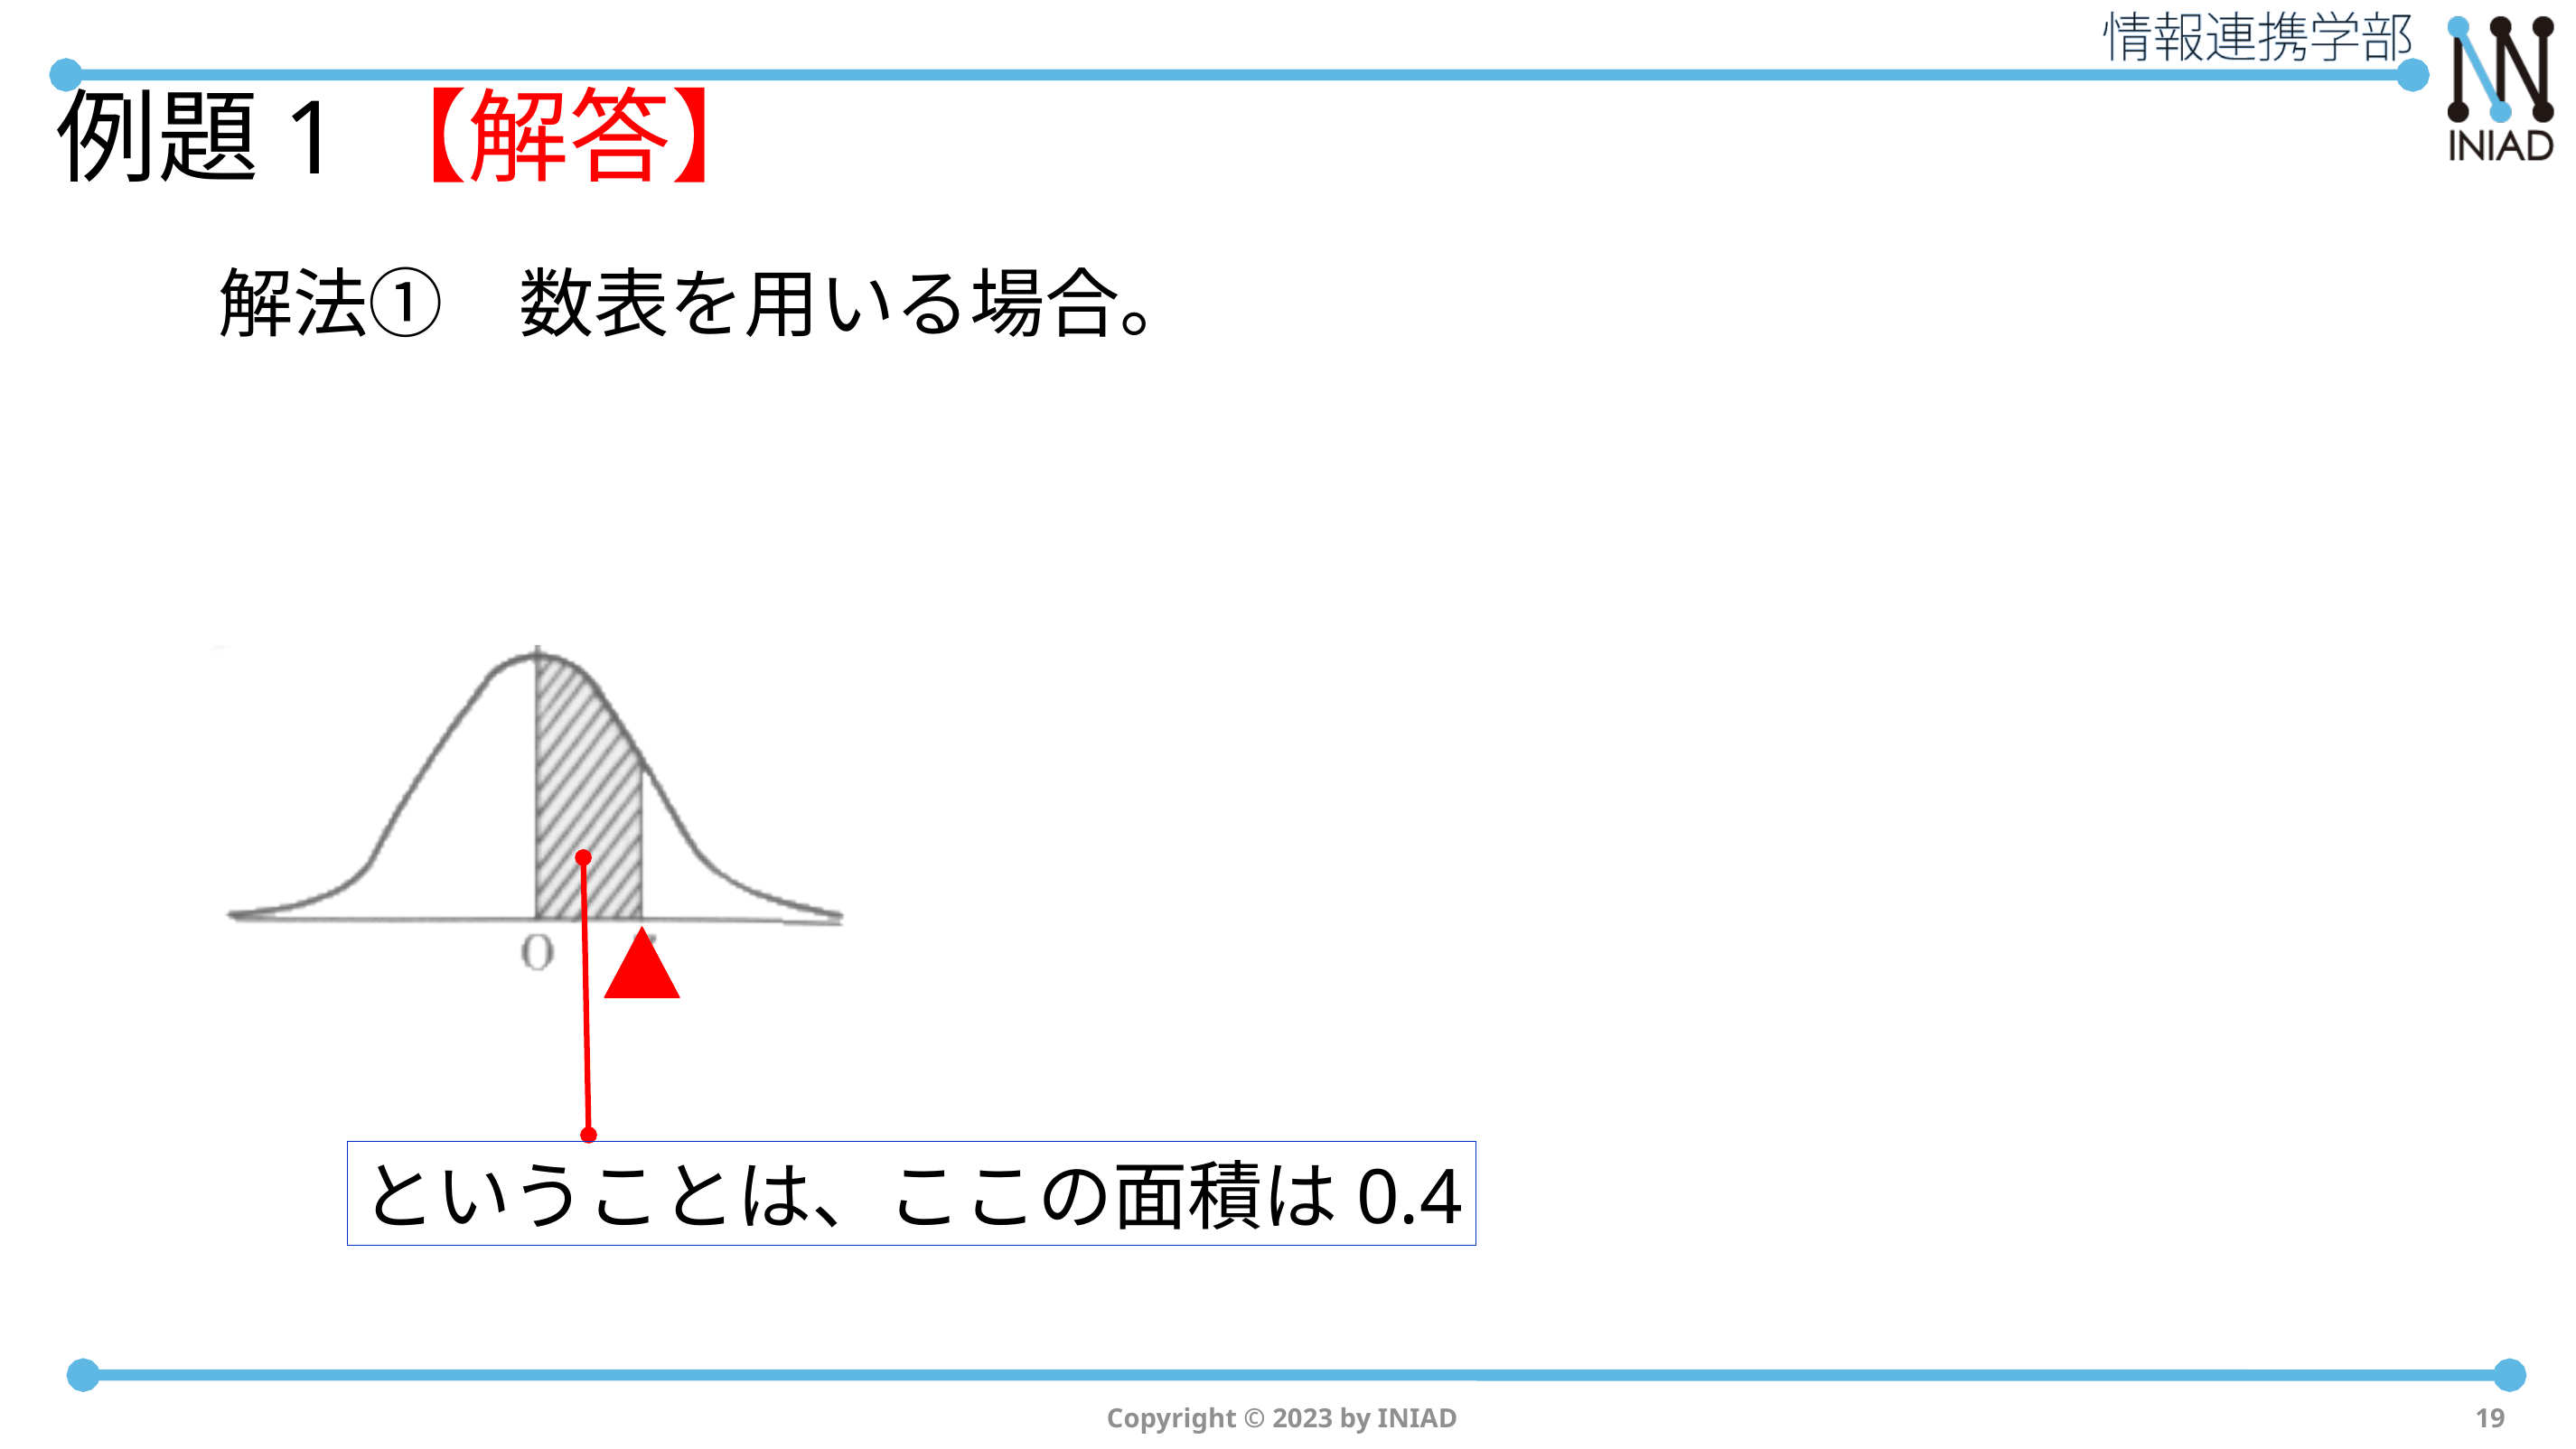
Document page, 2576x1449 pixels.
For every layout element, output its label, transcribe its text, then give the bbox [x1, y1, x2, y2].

picture [2448, 12, 2555, 170]
picture [199, 645, 883, 976]
text_box [604, 983, 679, 998]
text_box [583, 857, 589, 1136]
footer Copyright © 2023 by INIAD [59, 1374, 2506, 1445]
slide_number 19 [2376, 1376, 2519, 1445]
title 例題1【解答】 [55, 71, 2413, 282]
text_box ということは、ここの面積は0.4 [347, 1141, 1476, 1246]
text_box 解法① 数表を用いる場合。 [204, 249, 1210, 353]
